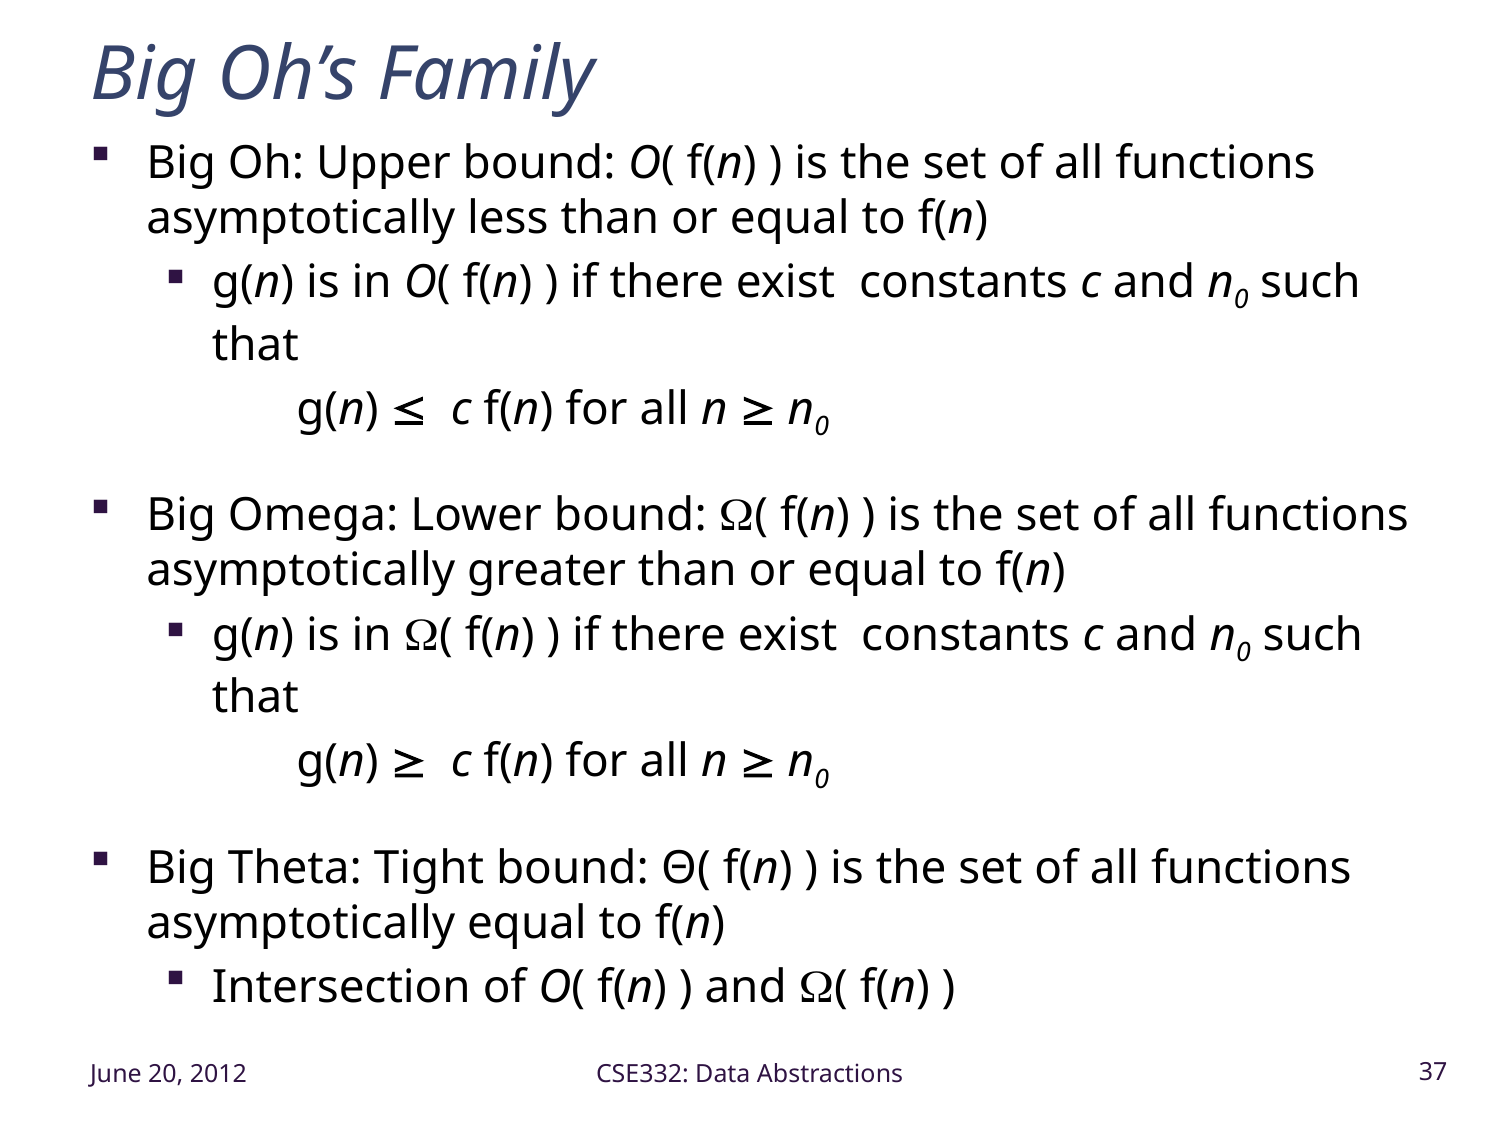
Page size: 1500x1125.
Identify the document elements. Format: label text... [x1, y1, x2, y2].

slide_number 37 [1333, 1042, 1463, 1103]
list Big Oh: Upper bound: O( f(n) ) is the set of all functions asymptotically less than or equal to f(n) g(n) is in O( f(n) ) if there exist constants c and n0 such that g(n)  c f(n) for all n  n0 Big Omega: Lower bound: ( f(n) ) is the set of all functions asymptotically greater than or equal to f(n) g(n) is in ( f(n) ) if there exist constants c and n0 such that g(n)  c f(n) for all n  n0 Big Theta: Tight bound: Θ( f(n) ) is the set of all functions asymptotically equal to f(n) Intersection of O( f(n) ) and ( f(n) ) [75, 125, 1463, 1025]
footer CSE332: Data Abstractions [348, 1042, 1152, 1103]
title Big Oh’s Family [75, 24, 1463, 105]
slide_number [75, 1042, 338, 1103]
